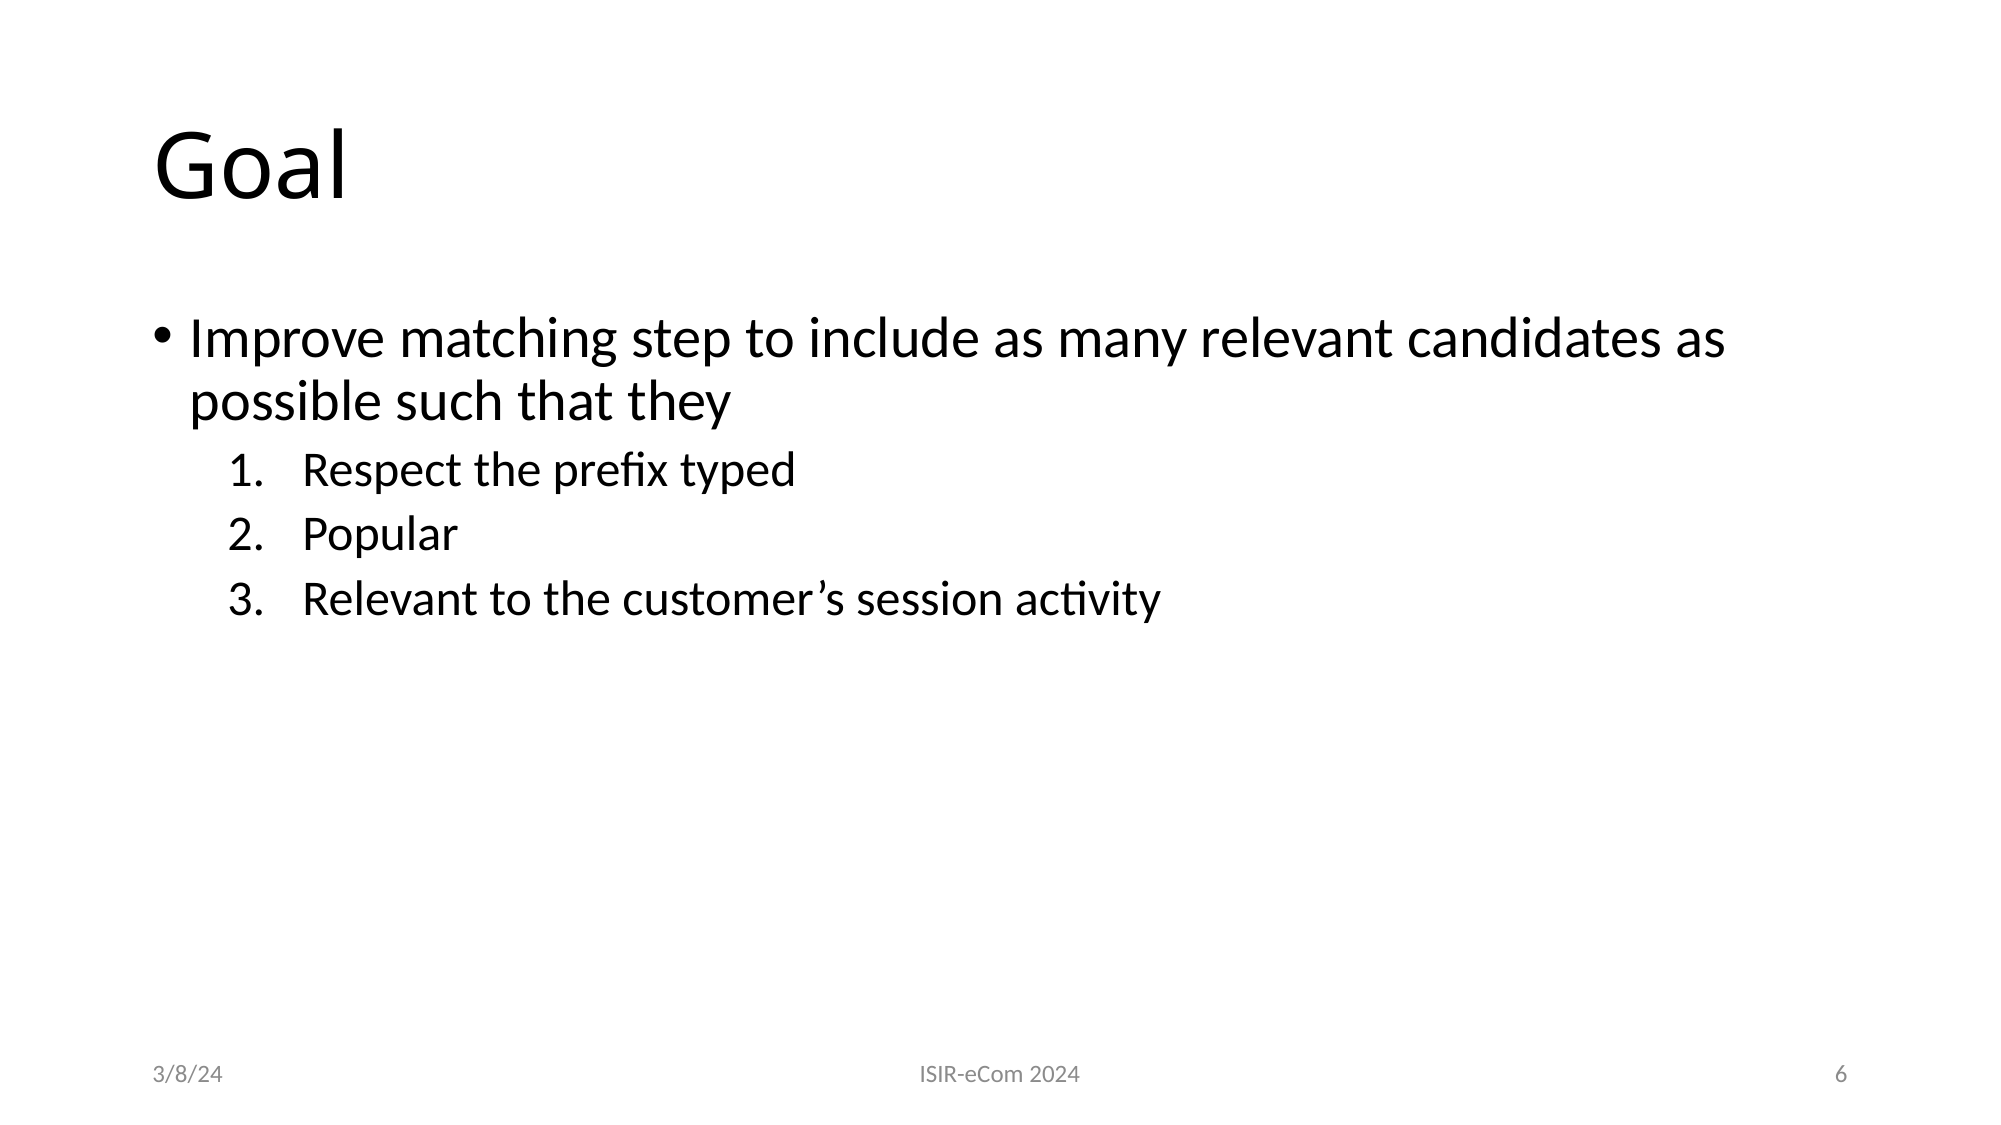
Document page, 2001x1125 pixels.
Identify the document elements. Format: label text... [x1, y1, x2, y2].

footer ISIR-eCom 2024 [662, 1042, 1338, 1103]
slide_number 6 [1412, 1042, 1863, 1103]
title Goal [137, 59, 1863, 278]
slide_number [137, 1042, 588, 1103]
list Improve matching step to include as many relevant candidates as possible such that they Respect the prefix typed Popular Relevant to the customer’s session activity [137, 299, 1863, 1014]
